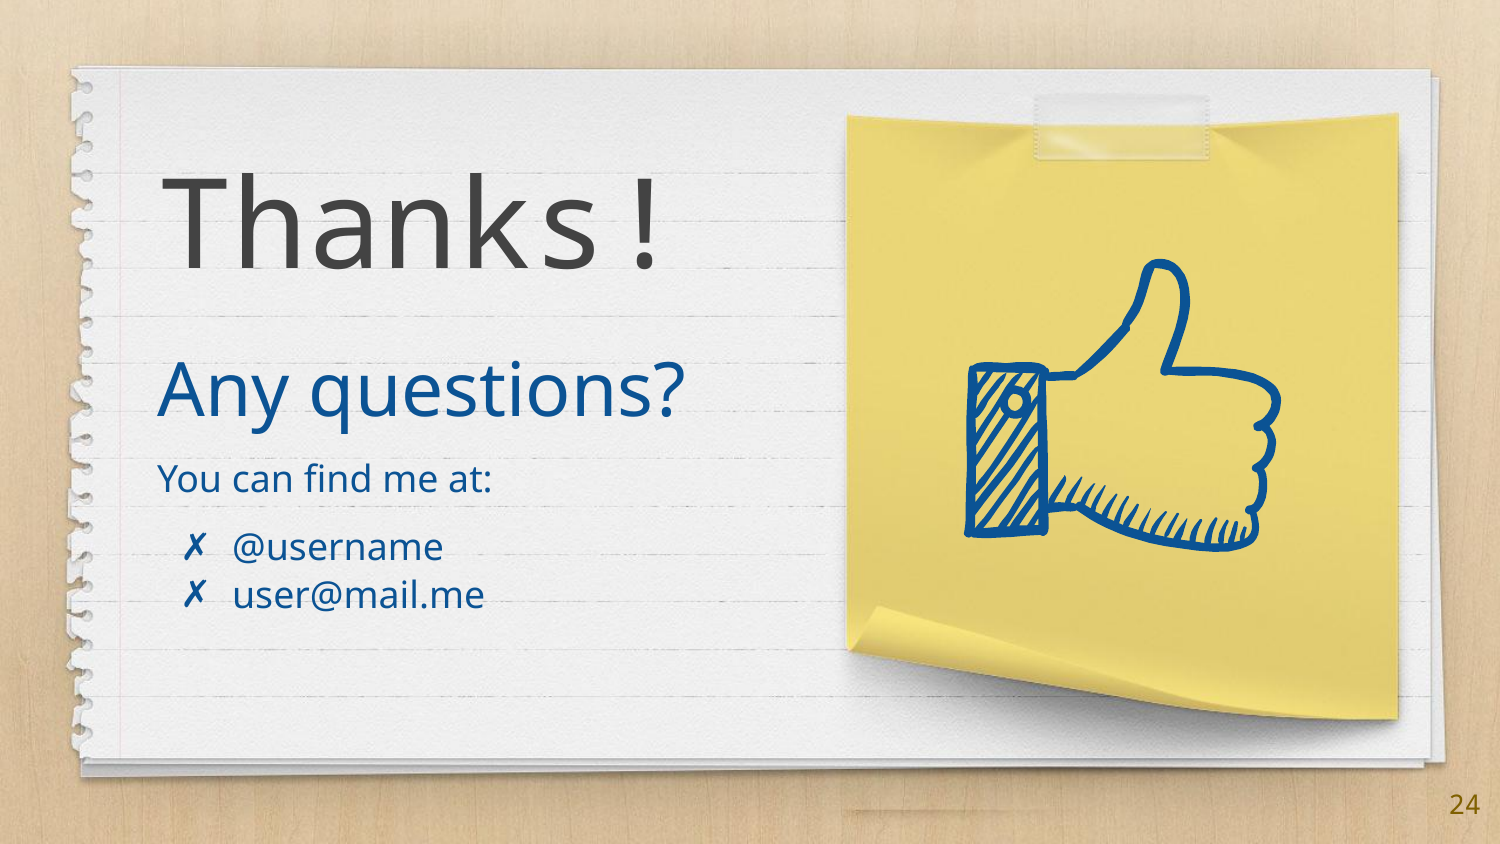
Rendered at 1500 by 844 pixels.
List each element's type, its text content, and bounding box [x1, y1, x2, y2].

title Thanks! [142, 167, 793, 309]
text_box [963, 258, 1282, 552]
list Any questions? You can find me at: @username user@mail.me [142, 320, 793, 667]
slide_number ‹#› [1429, 767, 1500, 844]
picture [0, 0, 1500, 844]
